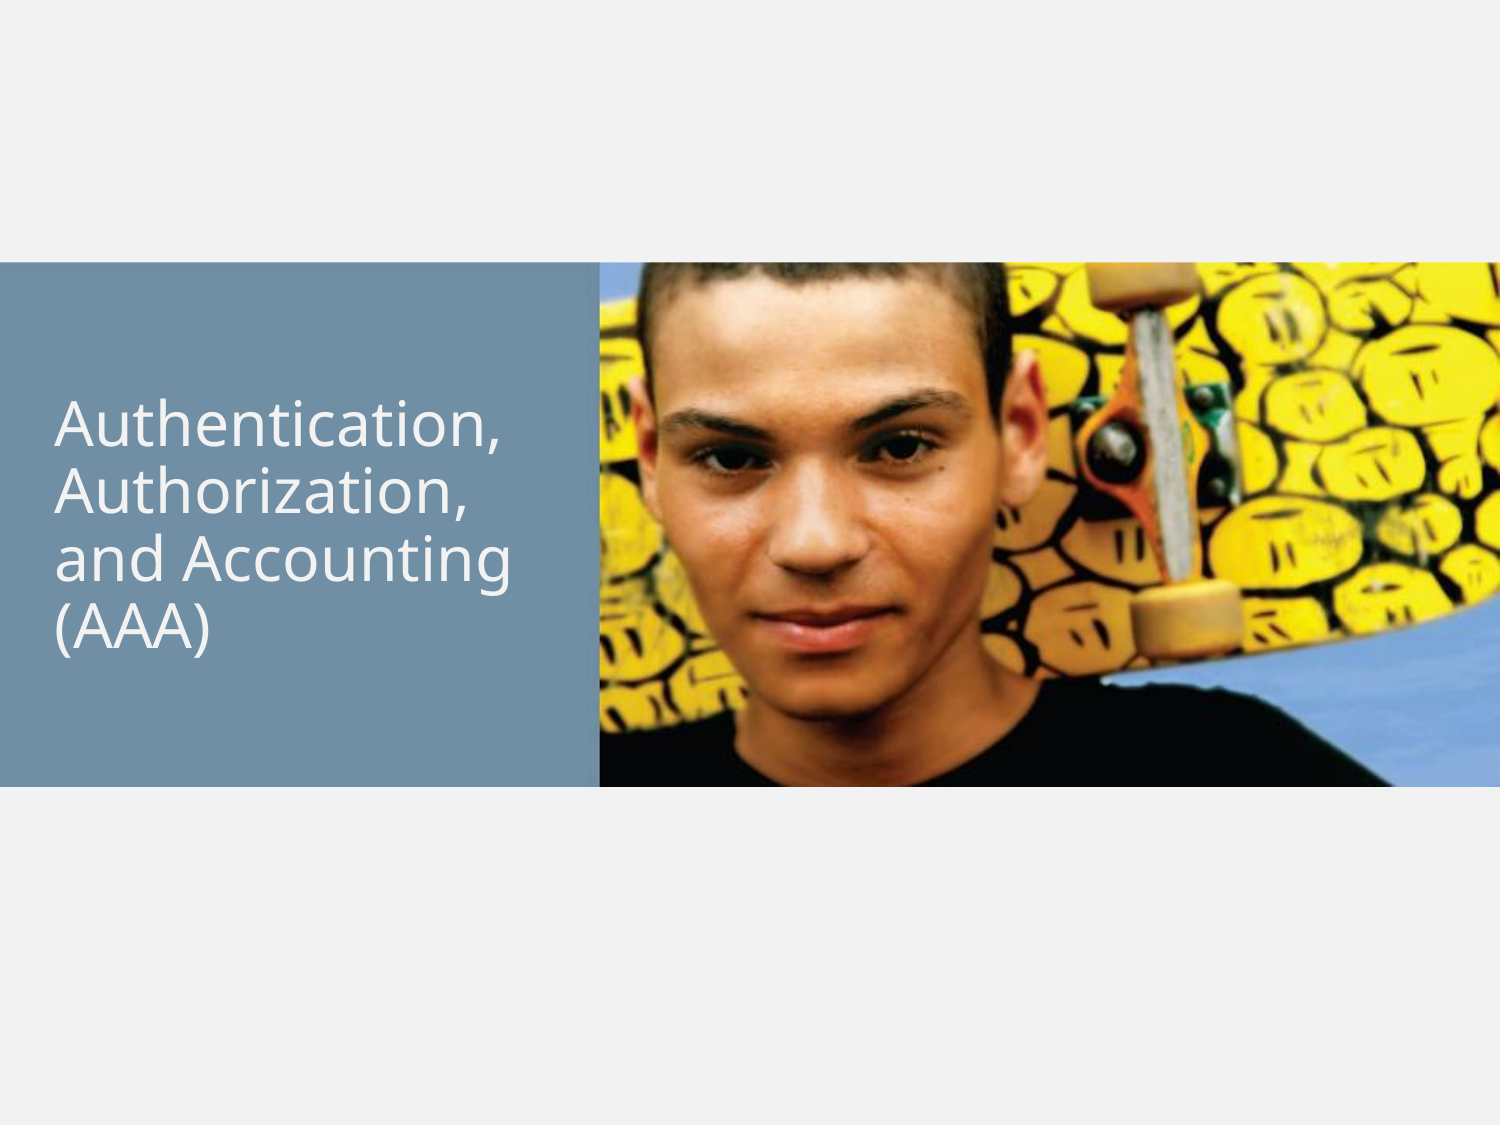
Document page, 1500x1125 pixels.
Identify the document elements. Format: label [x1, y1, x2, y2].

text_box [0, 0, 1500, 261]
picture [0, 262, 1500, 787]
